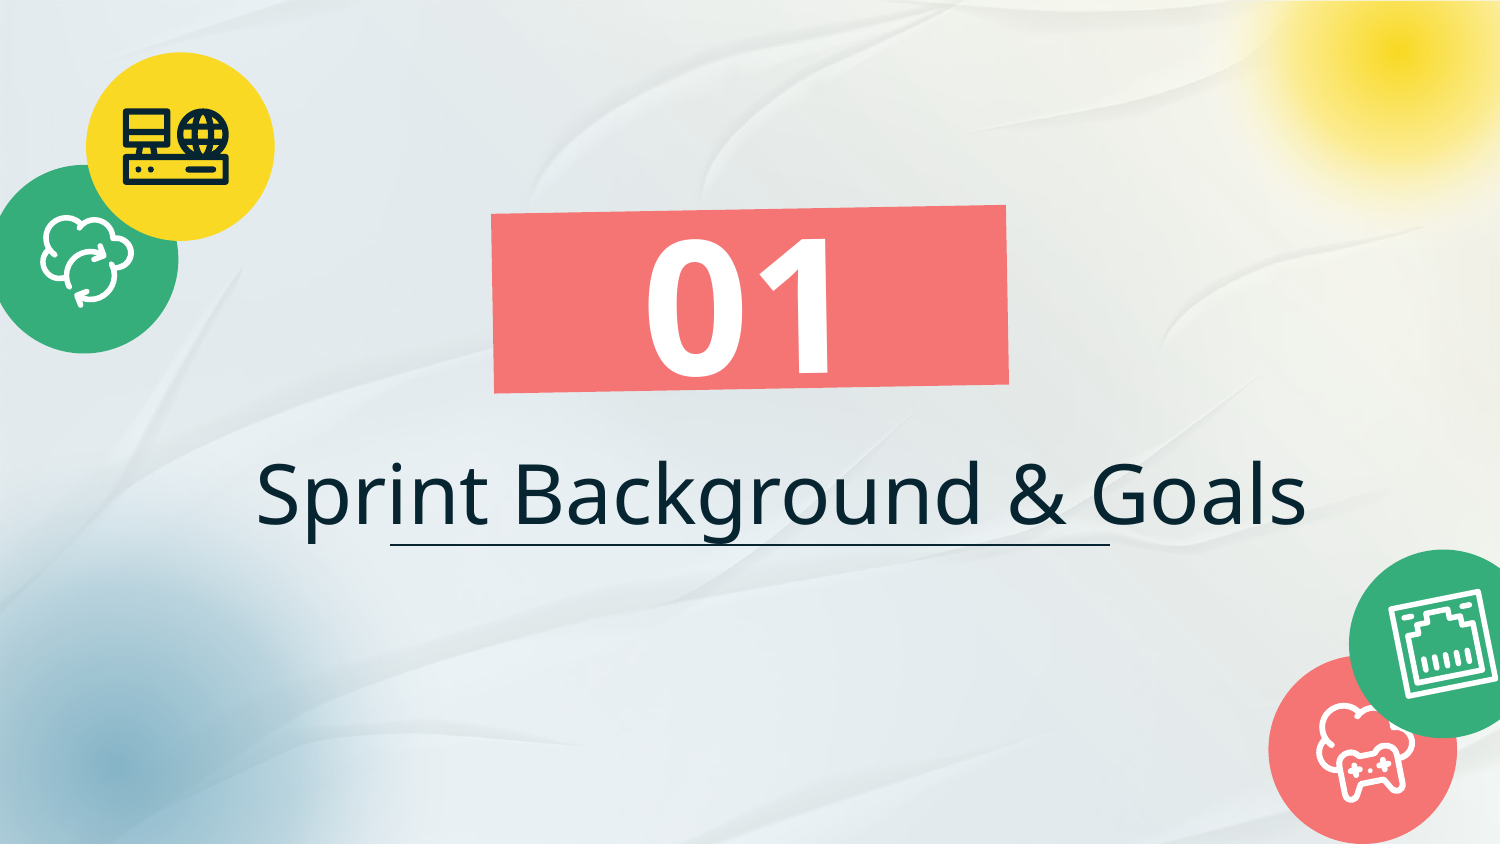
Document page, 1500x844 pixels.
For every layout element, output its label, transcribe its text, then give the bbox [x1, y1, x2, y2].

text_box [1268, 655, 1458, 844]
title 01 [490, 204, 1010, 394]
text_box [0, 164, 179, 354]
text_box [1348, 549, 1500, 739]
title Sprint Background & Goals [142, 441, 1423, 533]
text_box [85, 52, 275, 242]
